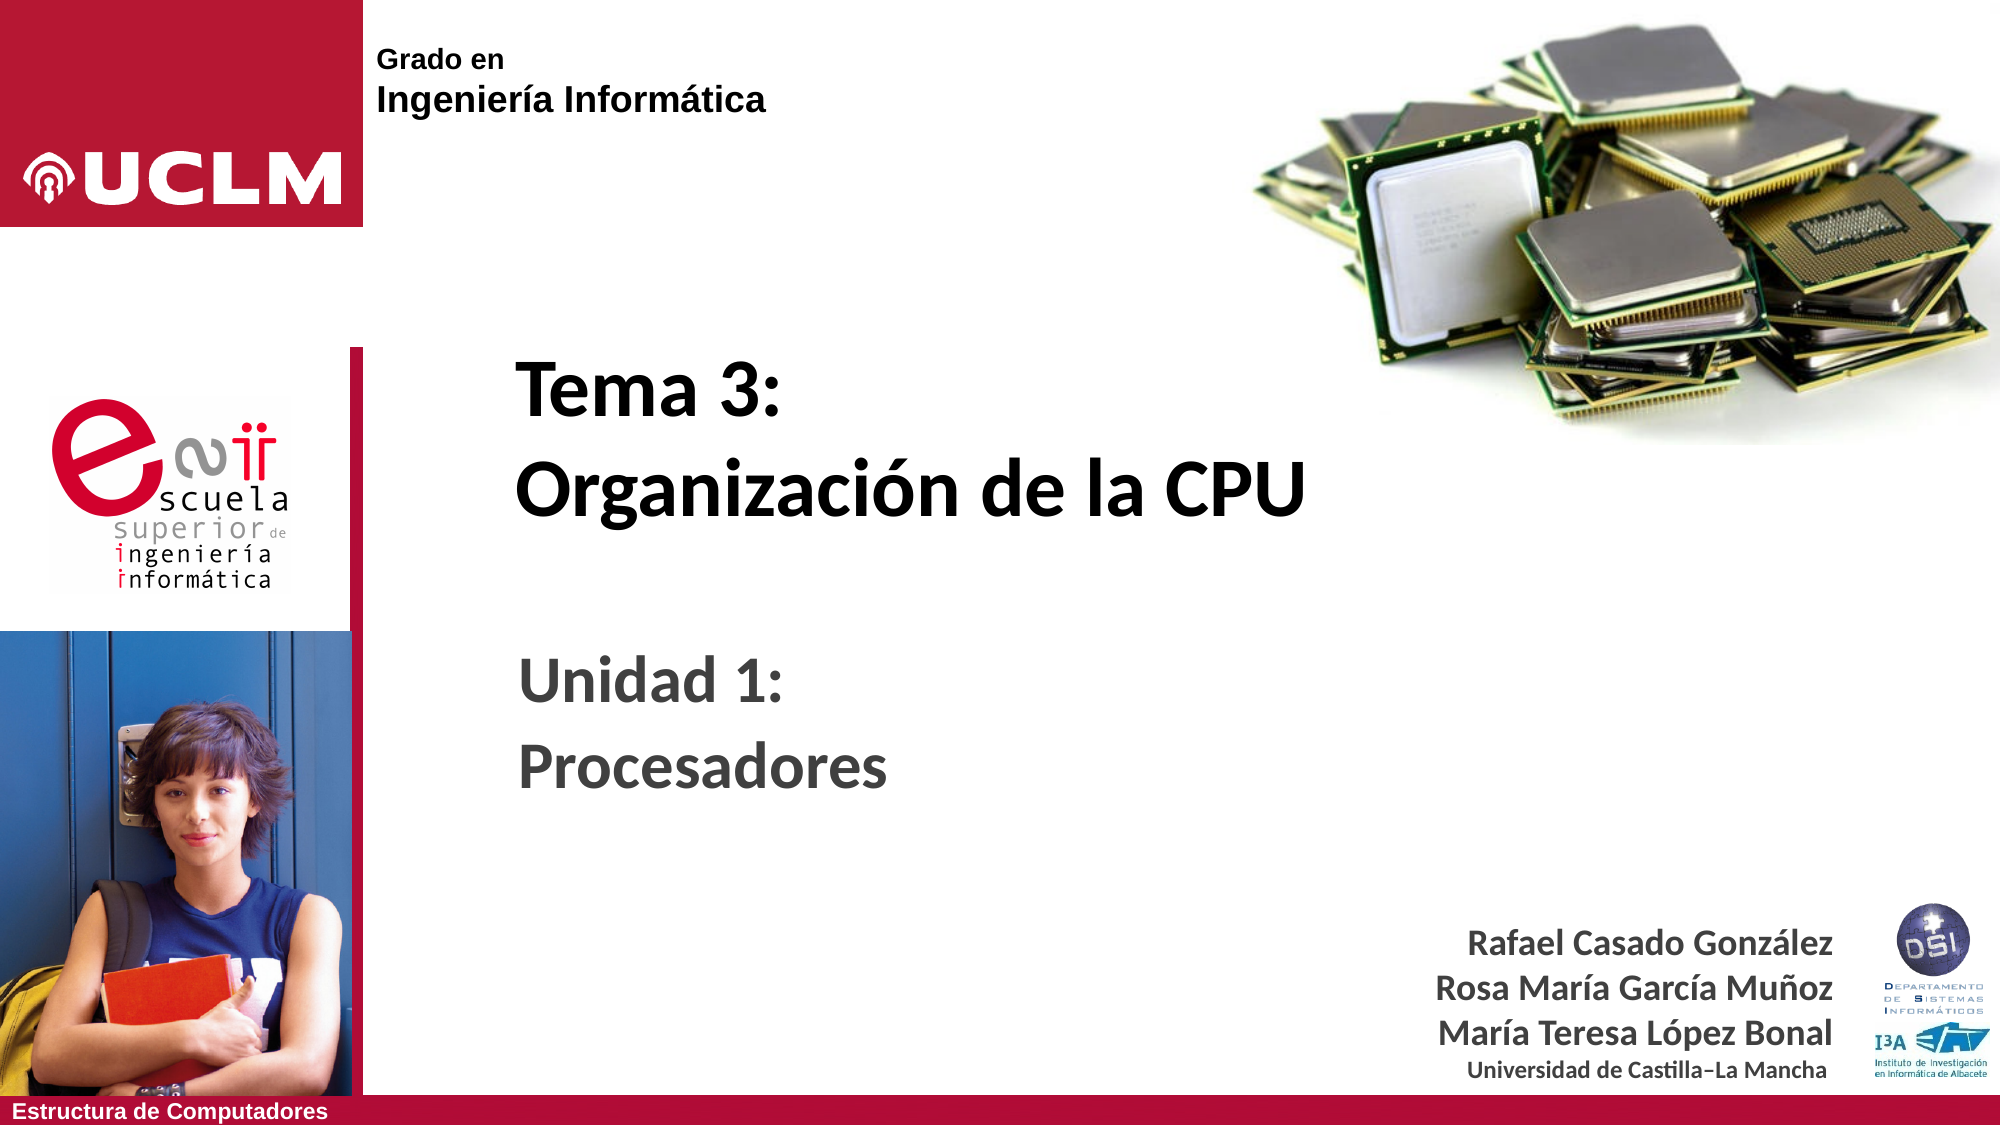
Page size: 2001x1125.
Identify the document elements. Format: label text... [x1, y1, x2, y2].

picture [0, 0, 363, 227]
picture [1875, 1022, 1990, 1077]
picture [1874, 897, 1991, 1014]
title Tema 3: Organización de la CPU [503, 327, 1553, 575]
picture [1231, 3, 2000, 446]
picture [0, 347, 2000, 1125]
picture [49, 396, 291, 594]
subtitle Unidad 1: Procesadores [503, 628, 1596, 929]
